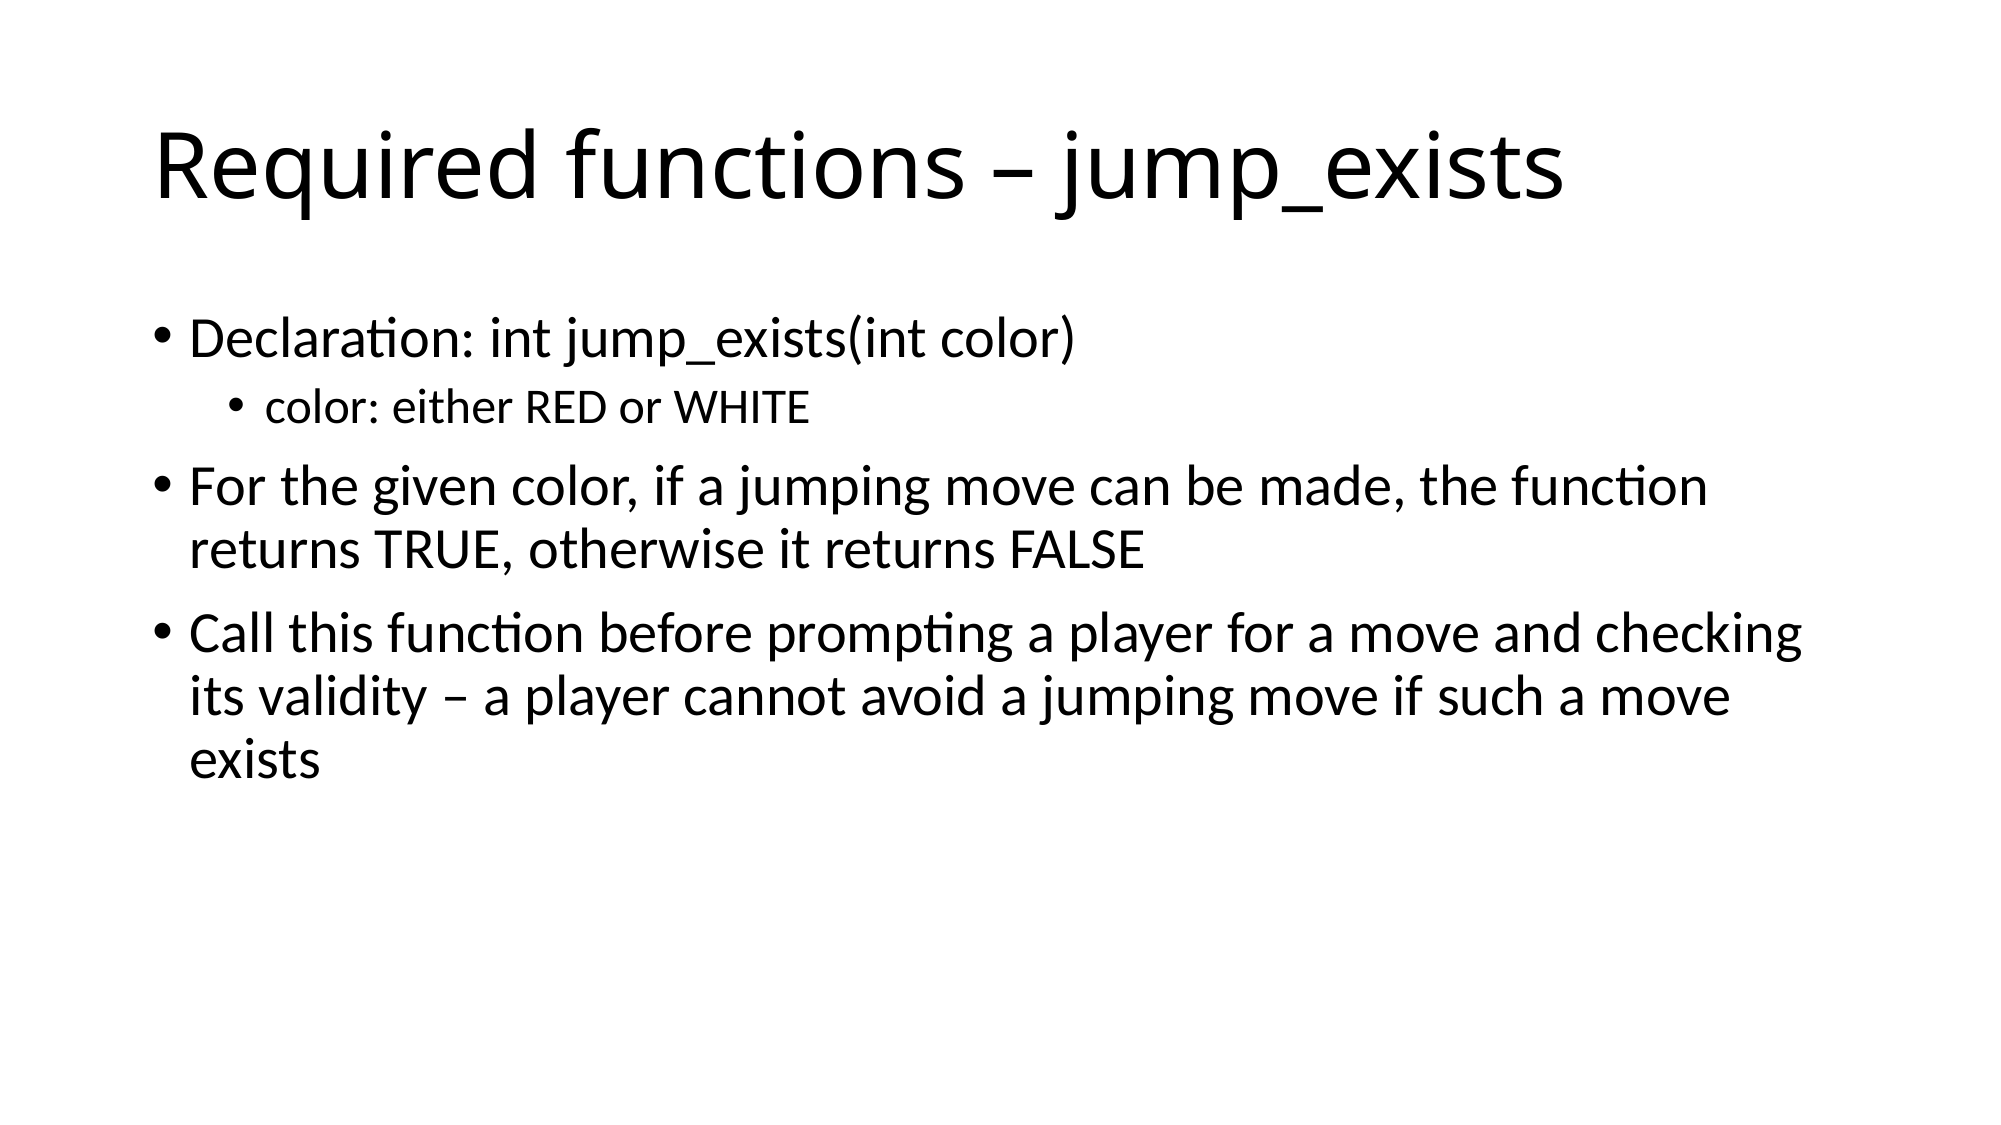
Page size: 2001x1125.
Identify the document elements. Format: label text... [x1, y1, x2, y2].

title Required functions – jump_exists [137, 59, 1863, 278]
list Declaration: int jump_exists(int color) color: either RED or WHITE For the given color, if a jumping move can be made, the function returns TRUE, otherwise it returns FALSE Call this function before prompting a player for a move and checking its validity – a player cannot avoid a jumping move if such a move exists [137, 299, 1863, 1014]
